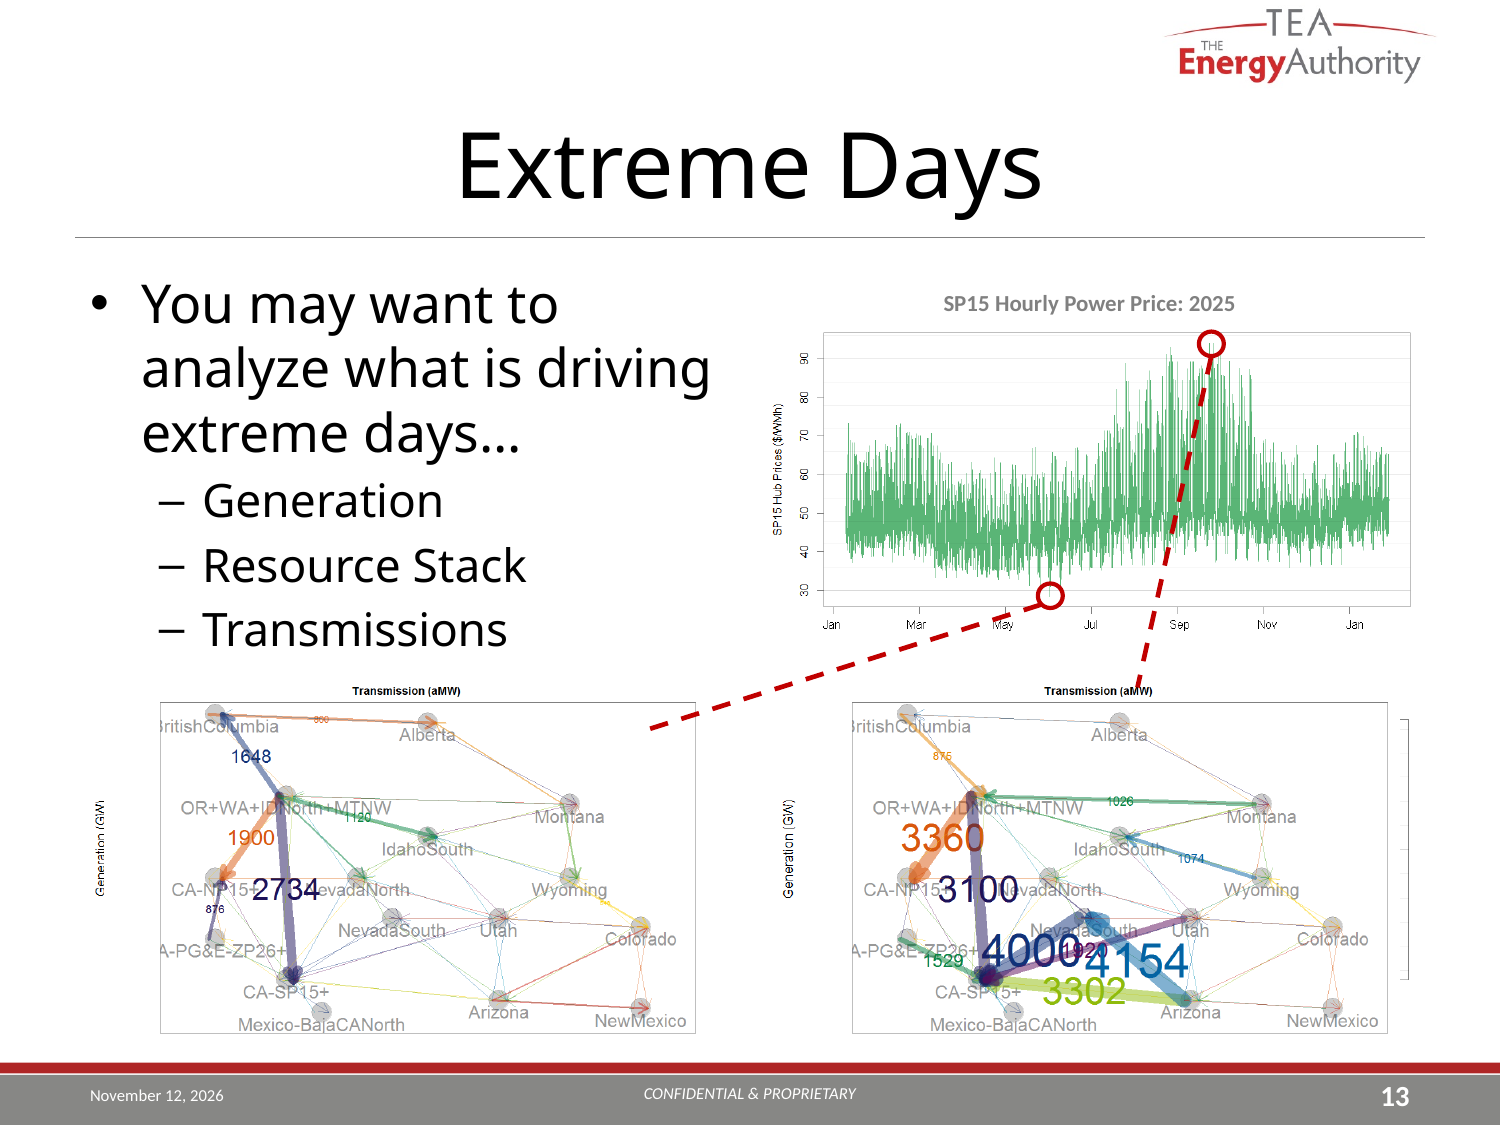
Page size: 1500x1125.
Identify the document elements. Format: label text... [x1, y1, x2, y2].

picture [74, 658, 721, 1057]
slide_number 13 [1074, 1065, 1425, 1125]
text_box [1137, 355, 1212, 688]
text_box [649, 604, 1042, 730]
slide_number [75, 1065, 425, 1125]
picture [754, 277, 1426, 635]
picture [762, 654, 1426, 1057]
title Extreme Days [75, 90, 1425, 233]
picture [1162, 0, 1438, 92]
footer CONFIDENTIAL & PROPRIETARY [512, 1062, 988, 1123]
list You may want to analyze what is driving extreme days… Generation Resource Stack Transmissions [75, 262, 738, 657]
